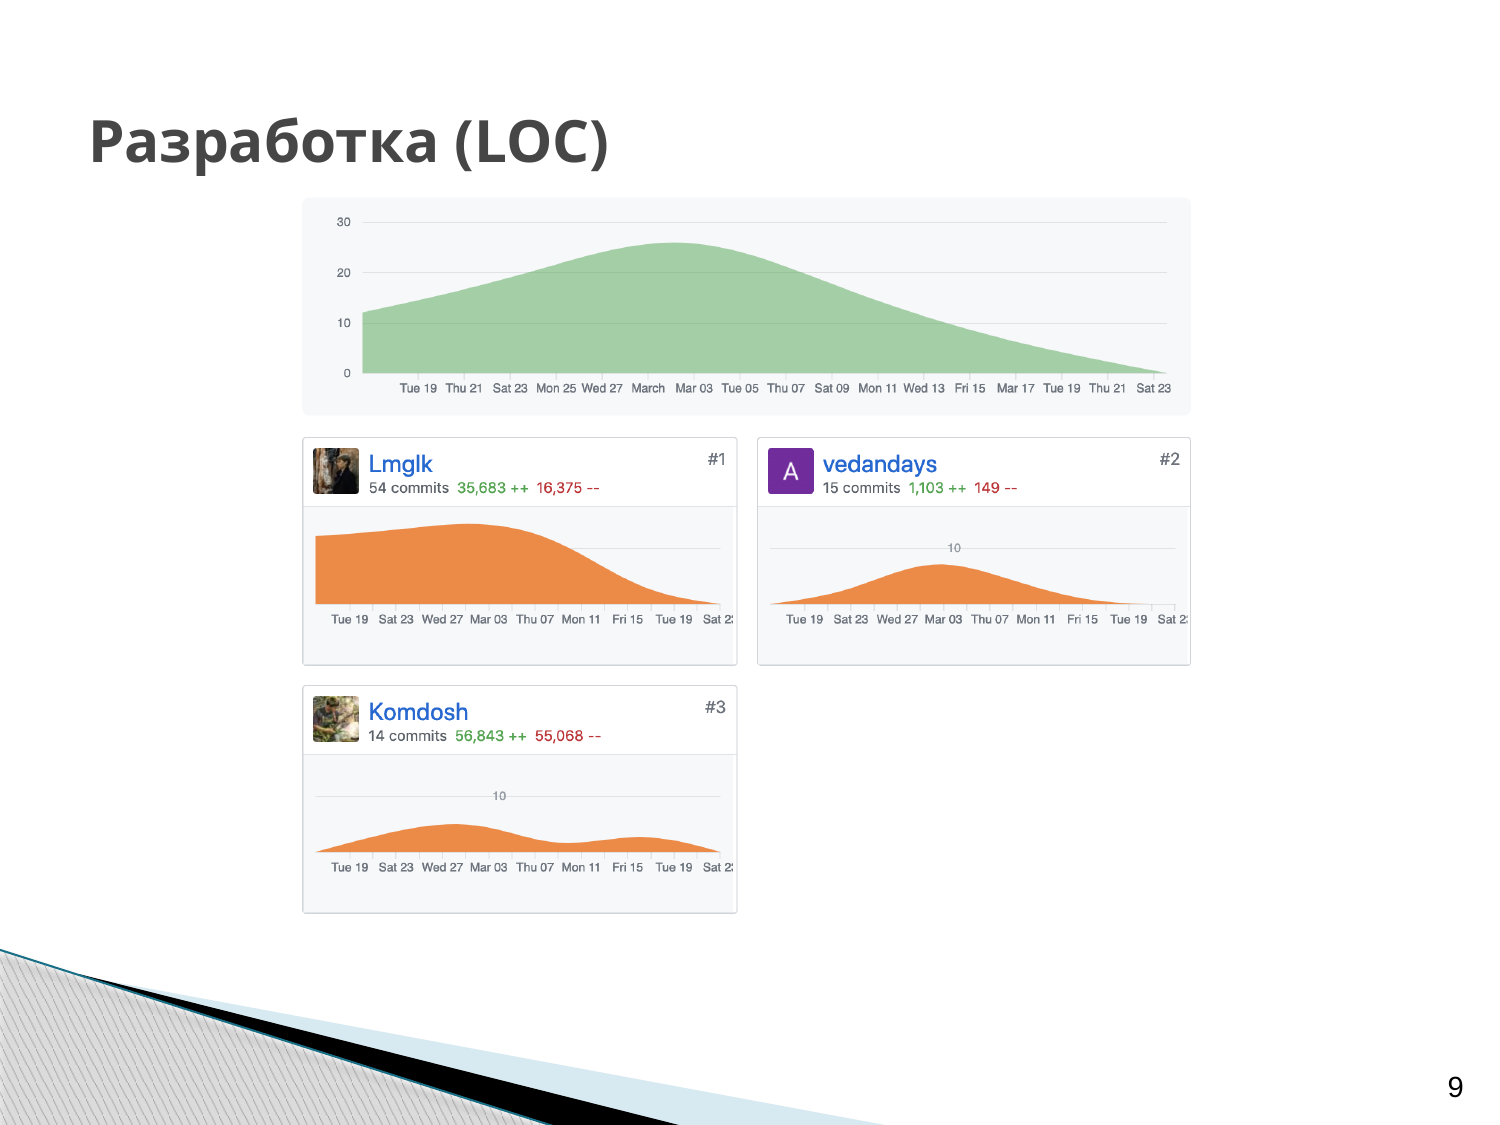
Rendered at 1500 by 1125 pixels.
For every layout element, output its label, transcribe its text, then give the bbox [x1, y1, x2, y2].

picture [297, 190, 1203, 935]
title Разработка (LOC) [75, 45, 1425, 233]
slide_number 9 [1400, 1051, 1479, 1112]
